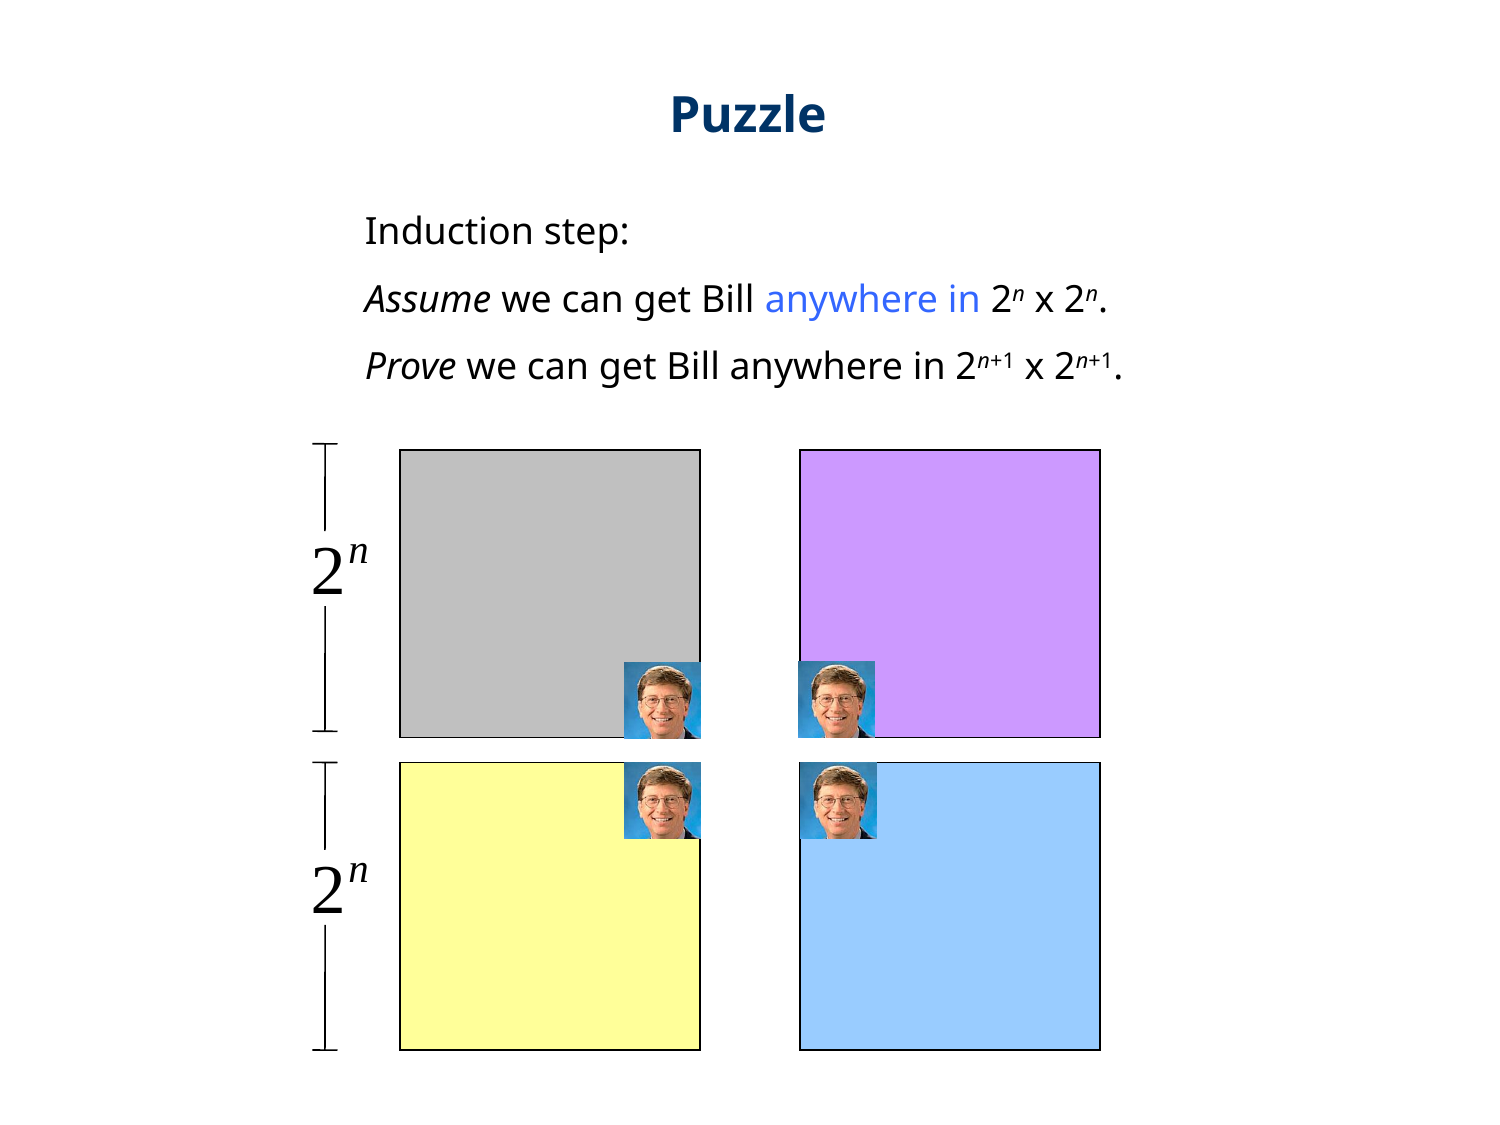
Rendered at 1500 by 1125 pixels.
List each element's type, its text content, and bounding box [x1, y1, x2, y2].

text_box Puzzle [654, 74, 843, 150]
picture [799, 762, 877, 839]
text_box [299, 518, 382, 607]
text_box [799, 449, 1100, 738]
text_box Induction step: Assume we can get Bill anywhere in 2n x 2n. Prove we can get Bill anywhere in 2n+1 x 2n+1. [350, 199, 1139, 395]
text_box [799, 762, 1100, 1050]
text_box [299, 837, 382, 926]
picture [798, 661, 876, 738]
text_box [399, 762, 700, 1050]
picture [624, 662, 702, 739]
text_box [399, 449, 700, 738]
picture [624, 762, 702, 839]
